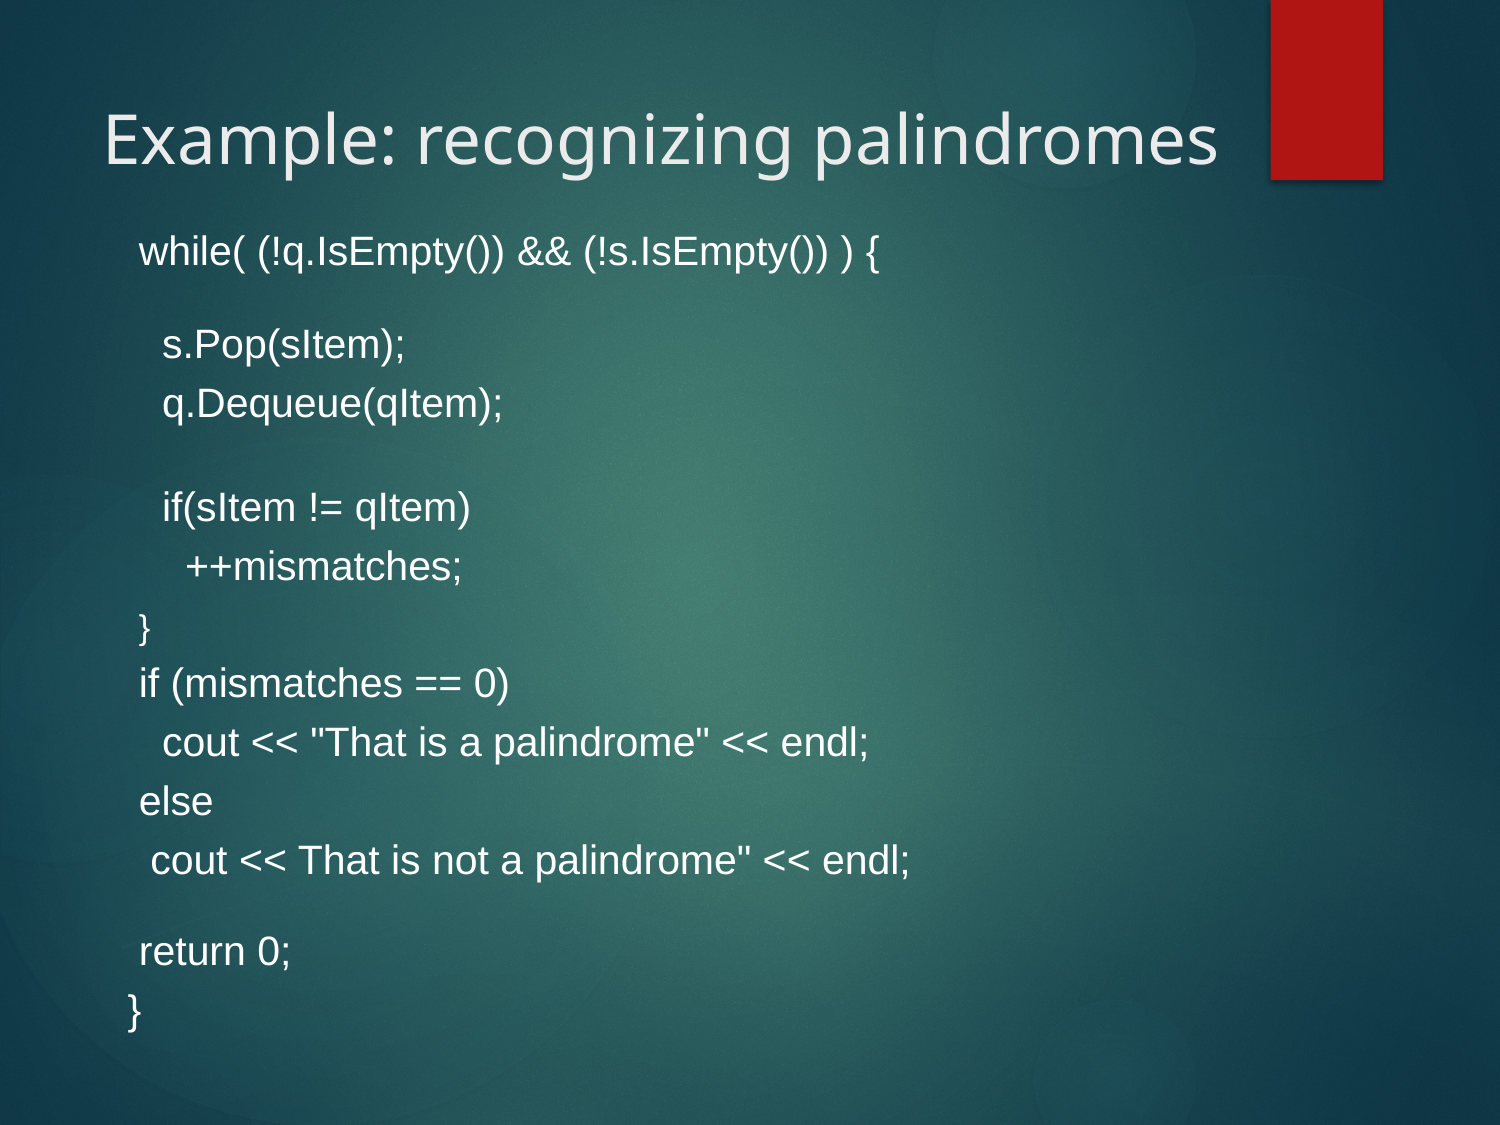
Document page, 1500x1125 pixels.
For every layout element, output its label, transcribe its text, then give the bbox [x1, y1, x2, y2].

title Example: recognizing palindromes [87, 87, 1413, 188]
list while( (!q.IsEmpty()) && (!s.IsEmpty()) ) { s.Pop(sItem); q.Dequeue(qItem); if(sItem != qItem) ++mismatches; } if (mismatches == 0) cout << "That is a palindrome" << endl; else cout << That is not a palindrome" << endl; return 0; } [112, 224, 1388, 1050]
